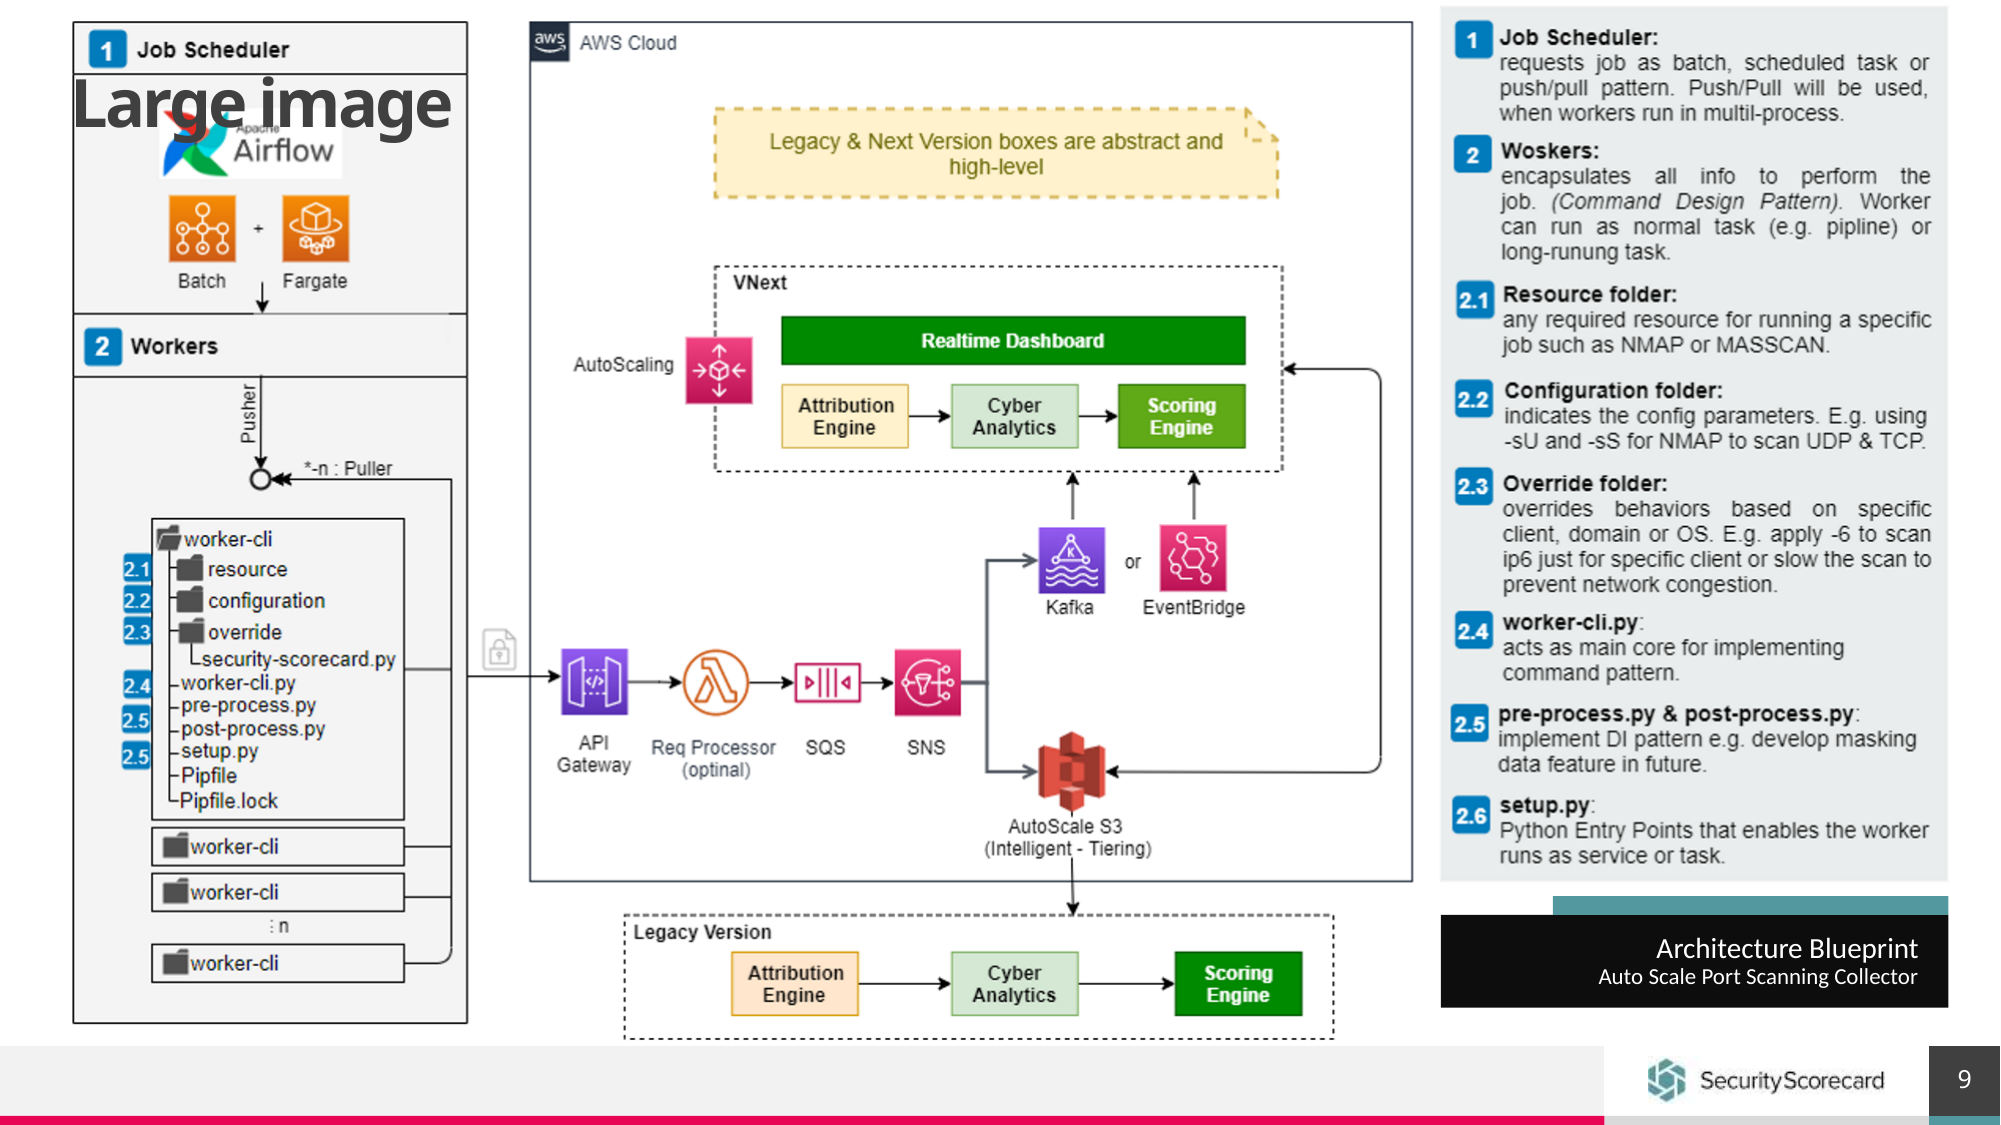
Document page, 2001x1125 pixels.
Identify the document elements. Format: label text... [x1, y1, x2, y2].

slide_number 9 [1929, 1046, 2000, 1116]
picture [0, 0, 2000, 1046]
picture [1648, 1056, 1885, 1104]
